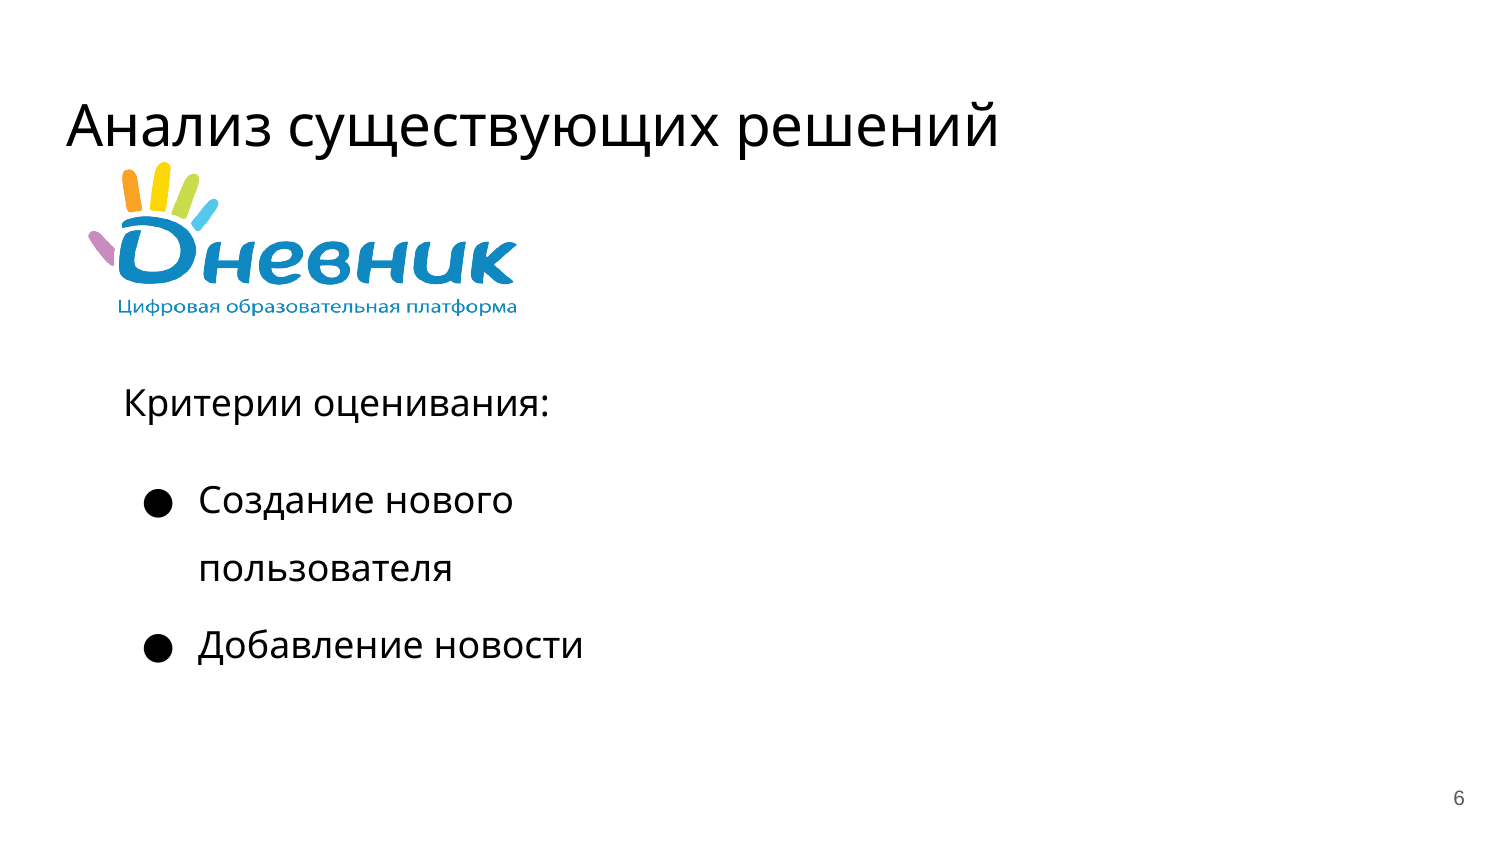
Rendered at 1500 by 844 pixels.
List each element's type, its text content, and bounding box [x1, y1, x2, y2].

title Анализ существующих решений [51, 72, 1449, 167]
list Критерии оценивания: Создание нового пользователя Добавление новости [108, 341, 762, 758]
picture [88, 162, 517, 316]
slide_number ‹#› [1389, 764, 1480, 830]
